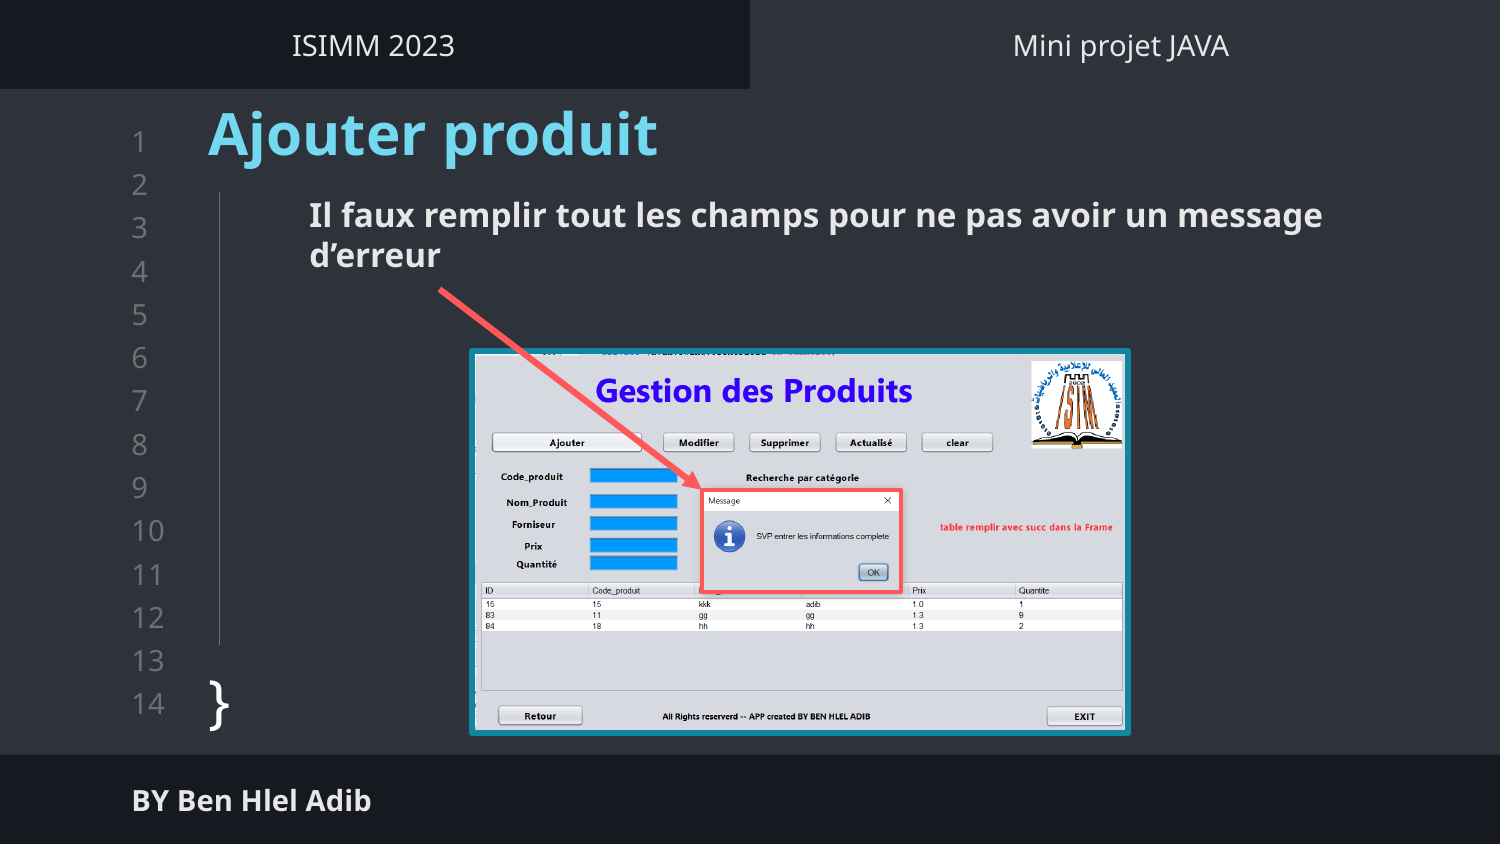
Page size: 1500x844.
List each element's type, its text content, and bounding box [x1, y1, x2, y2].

subtitle Il faux remplir tout les champs pour ne pas avoir un message d’erreur [259, 190, 1407, 278]
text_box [177, 191, 262, 750]
subtitle ISIMM 2023 [0, 15, 749, 74]
subtitle Ajouter produit [95, 104, 749, 161]
picture [474, 354, 1126, 731]
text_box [439, 288, 703, 491]
text_box Mini projet JAVA [749, 15, 1500, 74]
subtitle BY Ben Hlel Adib [116, 770, 915, 829]
